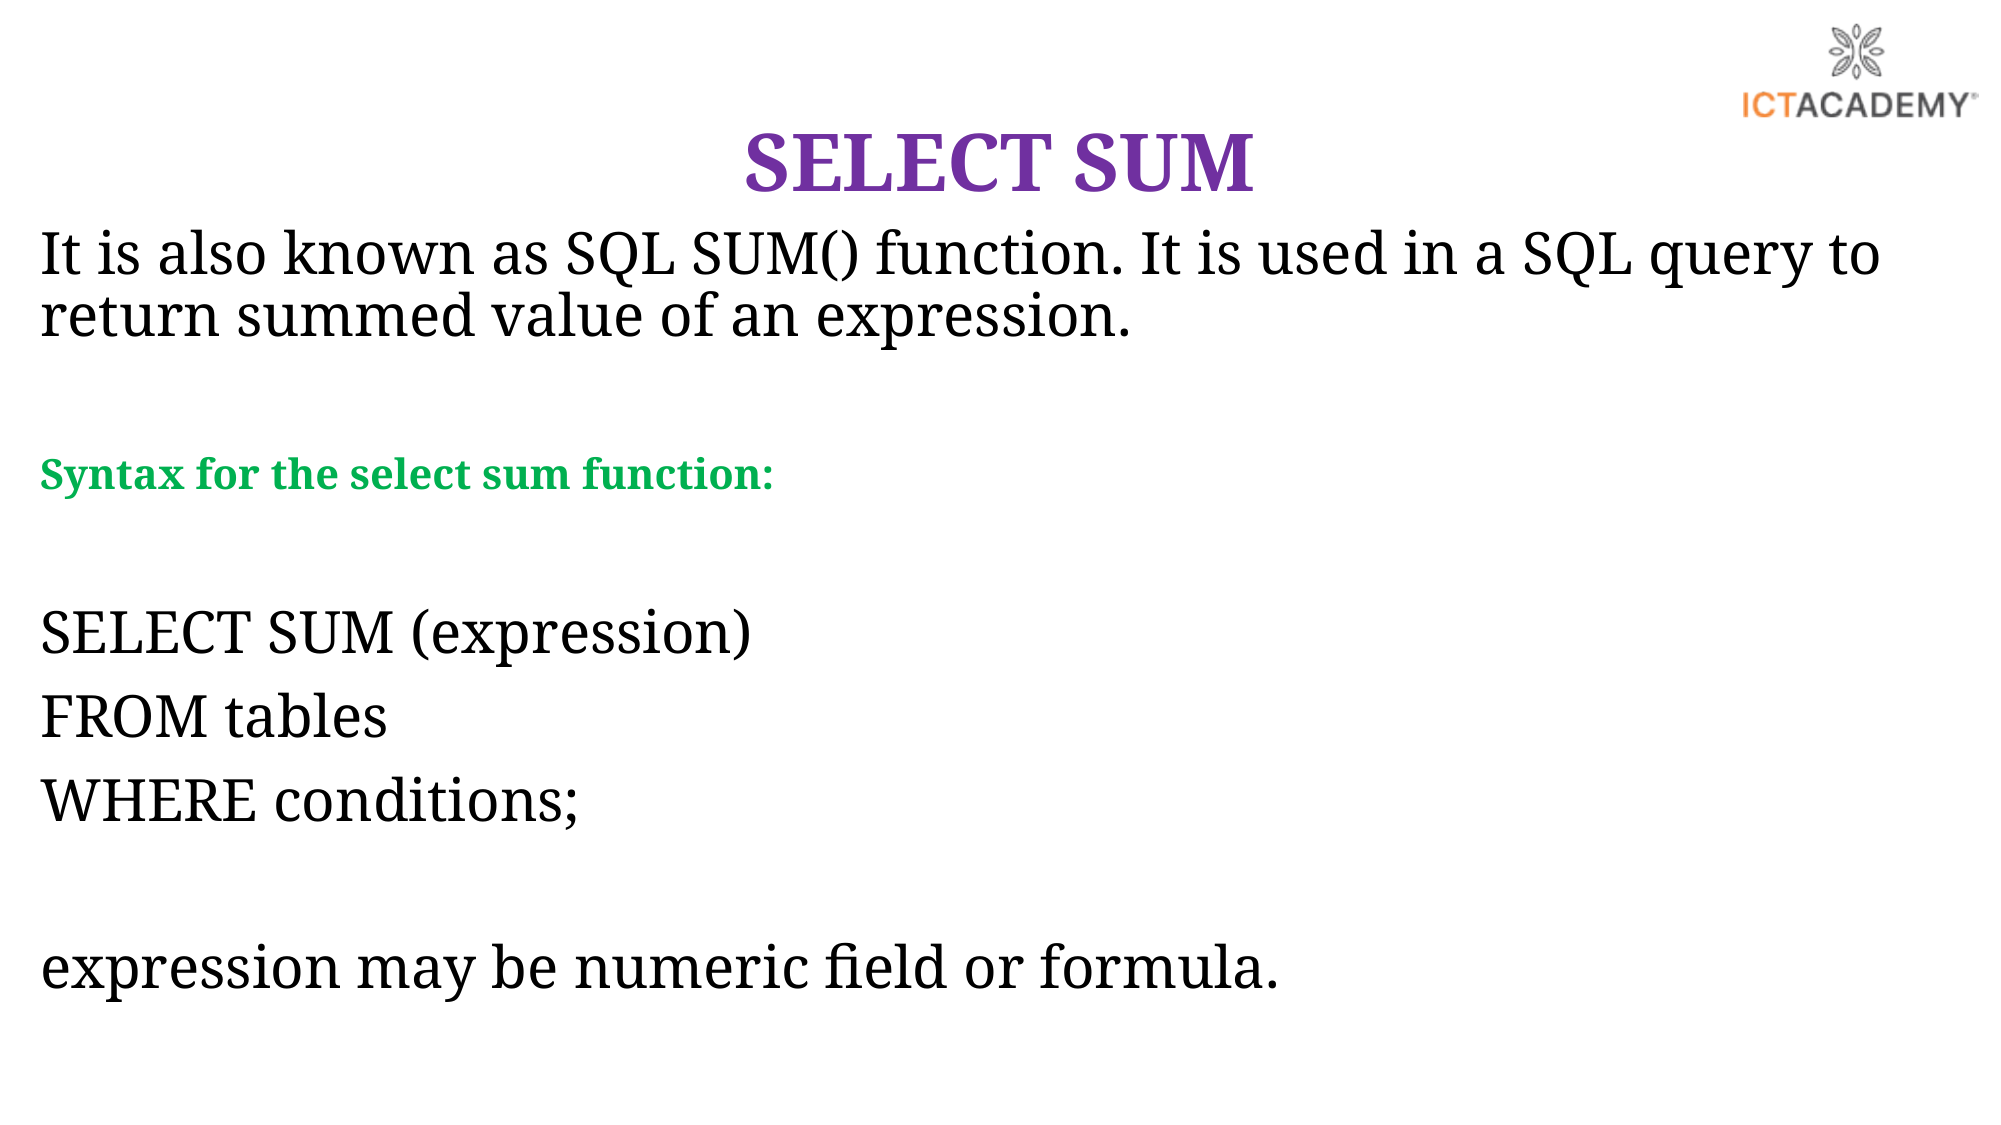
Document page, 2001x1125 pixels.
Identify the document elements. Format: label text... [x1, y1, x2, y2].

title SELECT SUM [95, 115, 1905, 216]
picture [1743, 22, 1979, 120]
list It is also known as SQL SUM() function. It is used in a SQL query to return summed value of an expression. Syntax for the select sum function: SELECT SUM (expression) FROM tables WHERE conditions; expression may be numeric field or formula. [25, 216, 1974, 1103]
